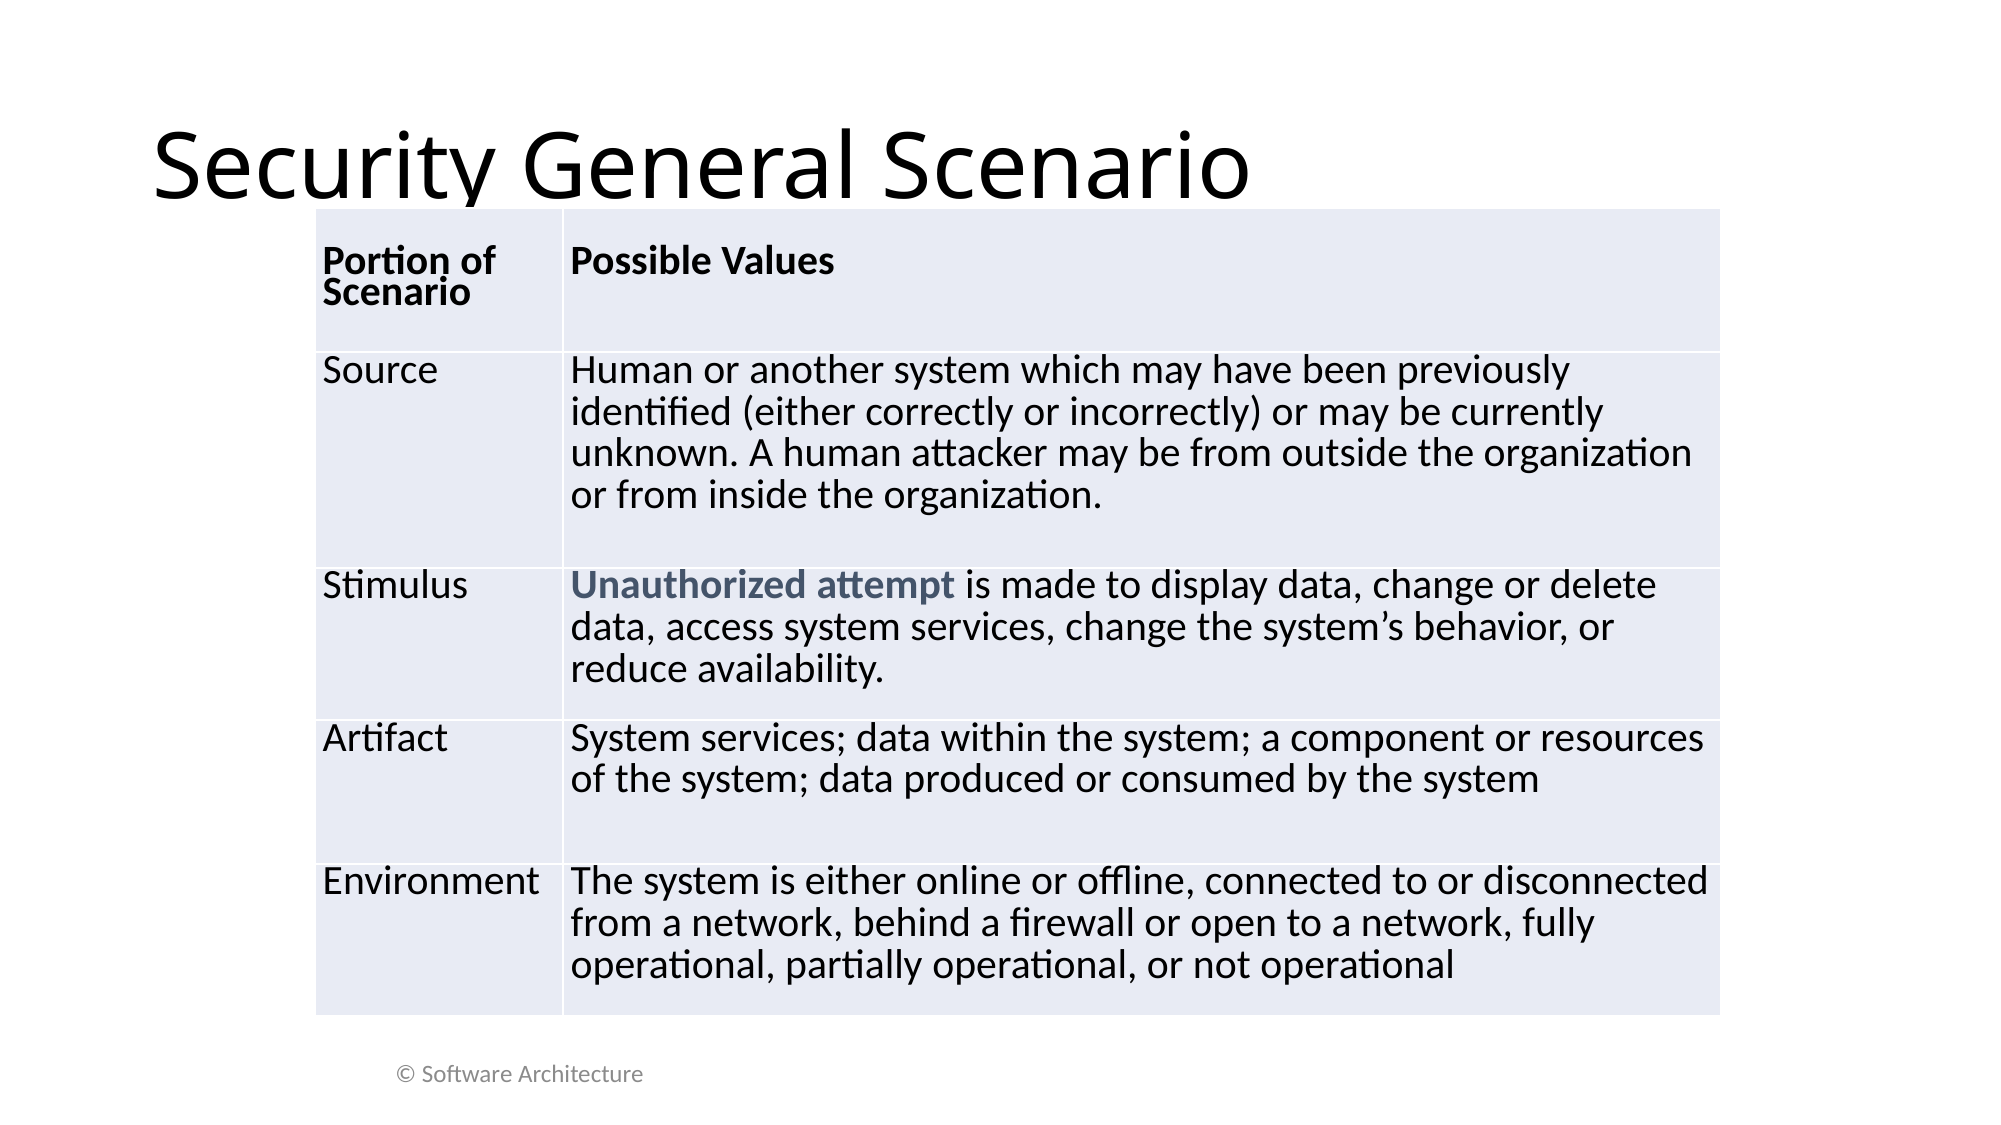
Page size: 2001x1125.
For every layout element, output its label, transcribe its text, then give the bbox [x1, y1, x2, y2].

table_cell Stimulus [316, 569, 562, 719]
table_cell Artifact [316, 721, 562, 863]
title Security General Scenario [137, 59, 1863, 278]
footer © Software Architecture [0, 1042, 1040, 1103]
table_cell Environment [316, 865, 562, 1015]
table_cell Unauthorized attempt is made to display data, change or delete data, access system services, change the system’s behavior, or reduce availability. [564, 569, 1720, 719]
table_cell Human or another system which may have been previously identified (either correctly or incorrectly) or may be currently unknown. A human attacker may be from outside the organization or from inside the organization. [564, 353, 1720, 567]
table_header Possible Values [564, 209, 1720, 351]
table_cell Source [316, 353, 562, 567]
table_cell System services; data within the system; a component or resources of the system; data produced or consumed by the system [564, 721, 1720, 863]
table_header Portion of Scenario [316, 209, 562, 351]
table_cell The system is either online or offline, connected to or disconnected from a network, behind a firewall or open to a network, fully operational, partially operational, or not operational [564, 865, 1720, 1015]
